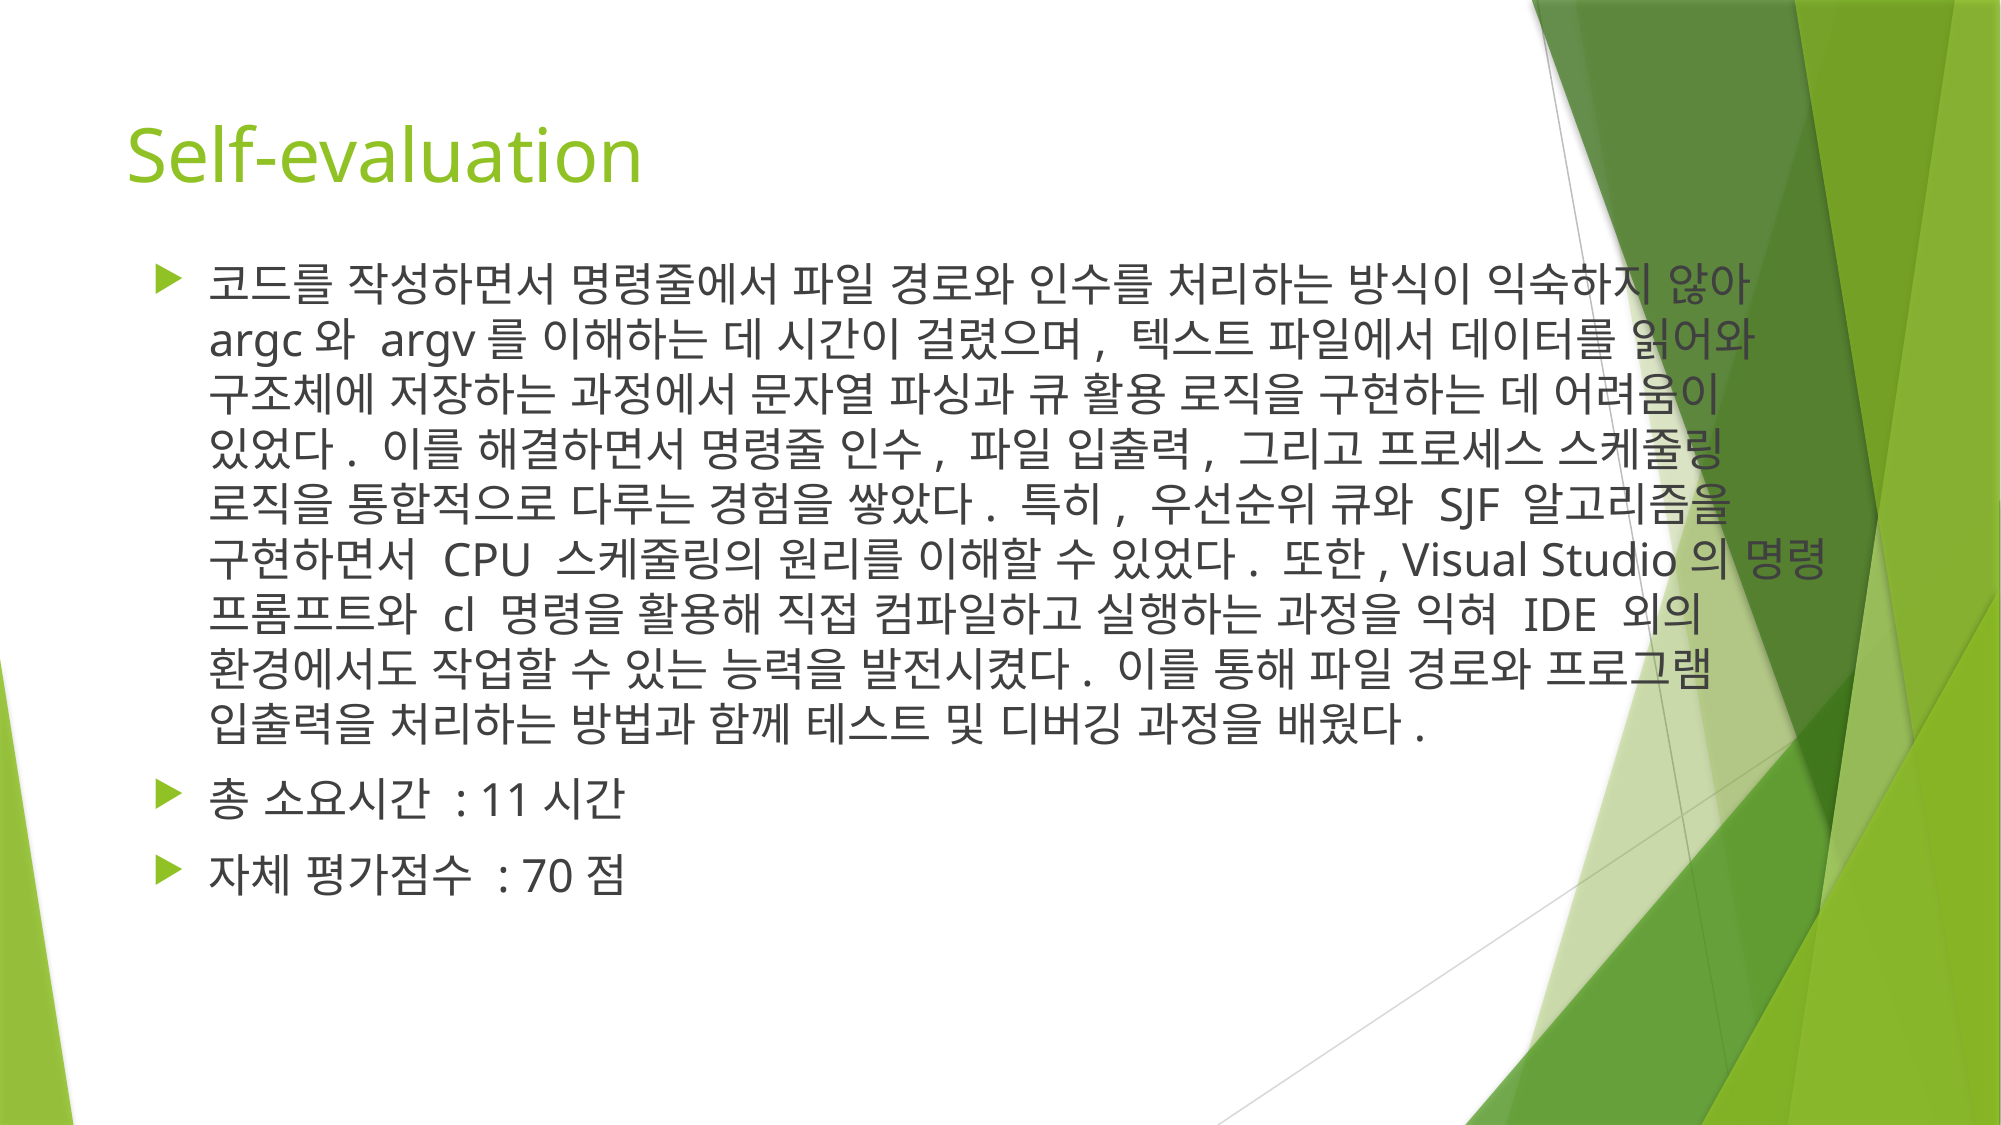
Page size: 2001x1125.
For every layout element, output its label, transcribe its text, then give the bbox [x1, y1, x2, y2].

title Self-evaluation [111, 99, 1522, 303]
list 코드를 작성하면서 명령줄에서 파일 경로와 인수를 처리하는 방식이 익숙하지 않아 argc와 argv를 이해하는 데 시간이 걸렸으며, 텍스트 파일에서 데이터를 읽어와 구조체에 저장하는 과정에서 문자열 파싱과 큐 활용 로직을 구현하는 데 어려움이 있었다. 이를 해결하면서 명령줄 인수, 파일 입출력, 그리고 프로세스 스케줄링 로직을 통합적으로 다루는 경험을 쌓았다. 특히, 우선순위 큐와 SJF 알고리즘을 구현하면서 CPU 스케줄링의 원리를 이해할 수 있었다. 또한, Visual Studio의 명령 프롬프트와 cl 명령을 활용해 직접 컴파일하고 실행하는 과정을 익혀 IDE 외의 환경에서도 작업할 수 있는 능력을 발전시켰다. 이를 통해 파일 경로와 프로그램 입출력을 처리하는 방법과 함께 테스트 및 디버깅 과정을 배웠다. 총 소요시간 : 11시간 자체 평가점수 : 70점 [137, 182, 1863, 1054]
